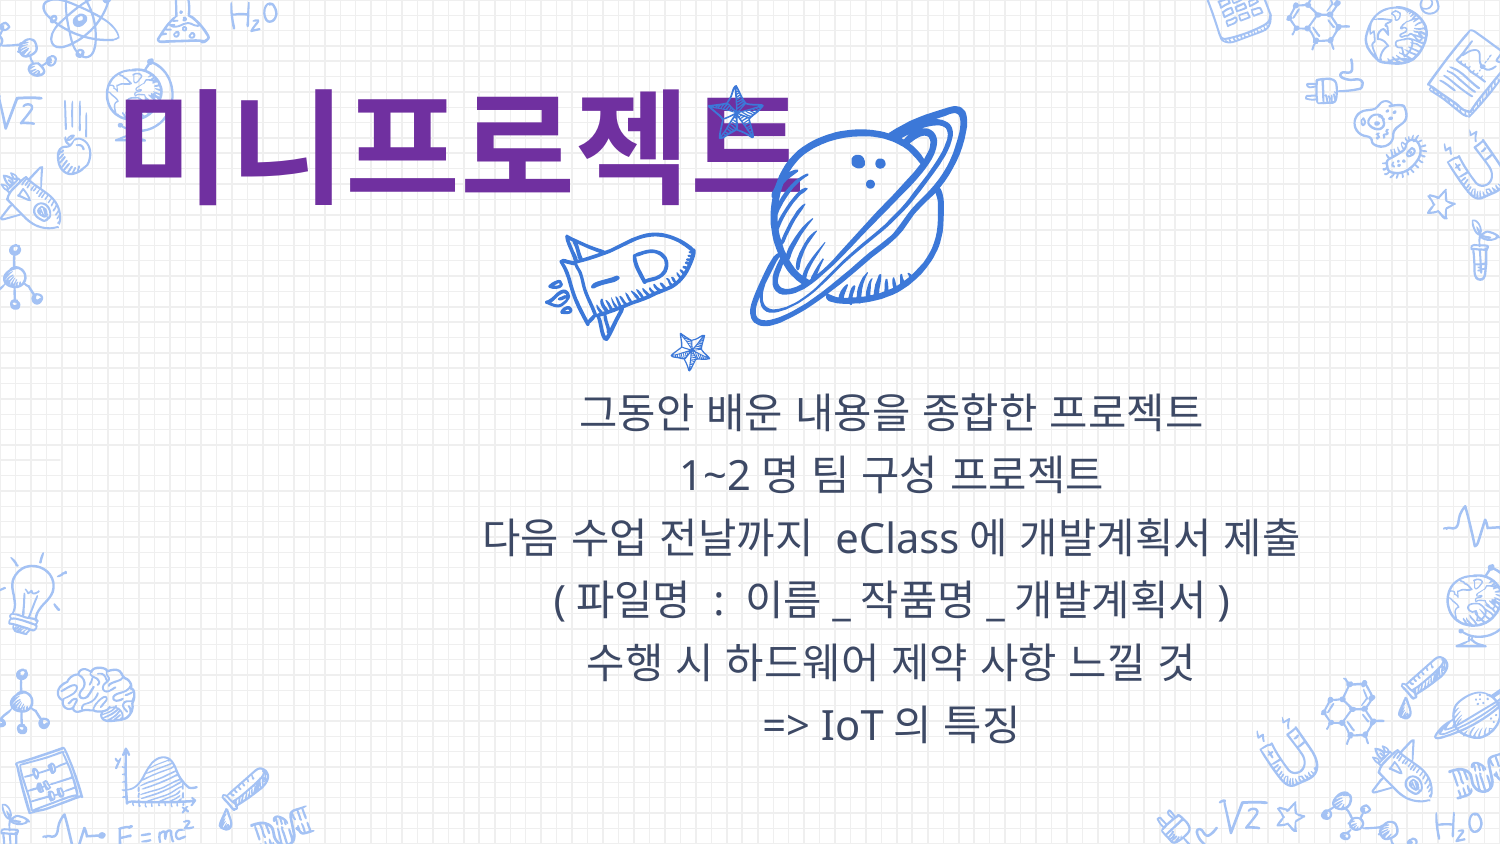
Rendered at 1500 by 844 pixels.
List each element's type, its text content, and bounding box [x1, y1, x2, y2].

subtitle 그동안 배운 내용을 종합한 프로젝트 1~2명 팀 구성 프로젝트 다음 수업 전날까지 eClass에 개발계획서 제출 (파일명 : 이름_작품명_개발계획서) 수행 시 하드웨어 제약 사항 느낄 것 => IoT의 특징 [348, 371, 1436, 760]
title 미니프로젝트 [29, 43, 892, 235]
text_box [750, 106, 968, 327]
text_box [545, 232, 696, 341]
text_box [708, 85, 764, 140]
text_box [670, 332, 711, 372]
